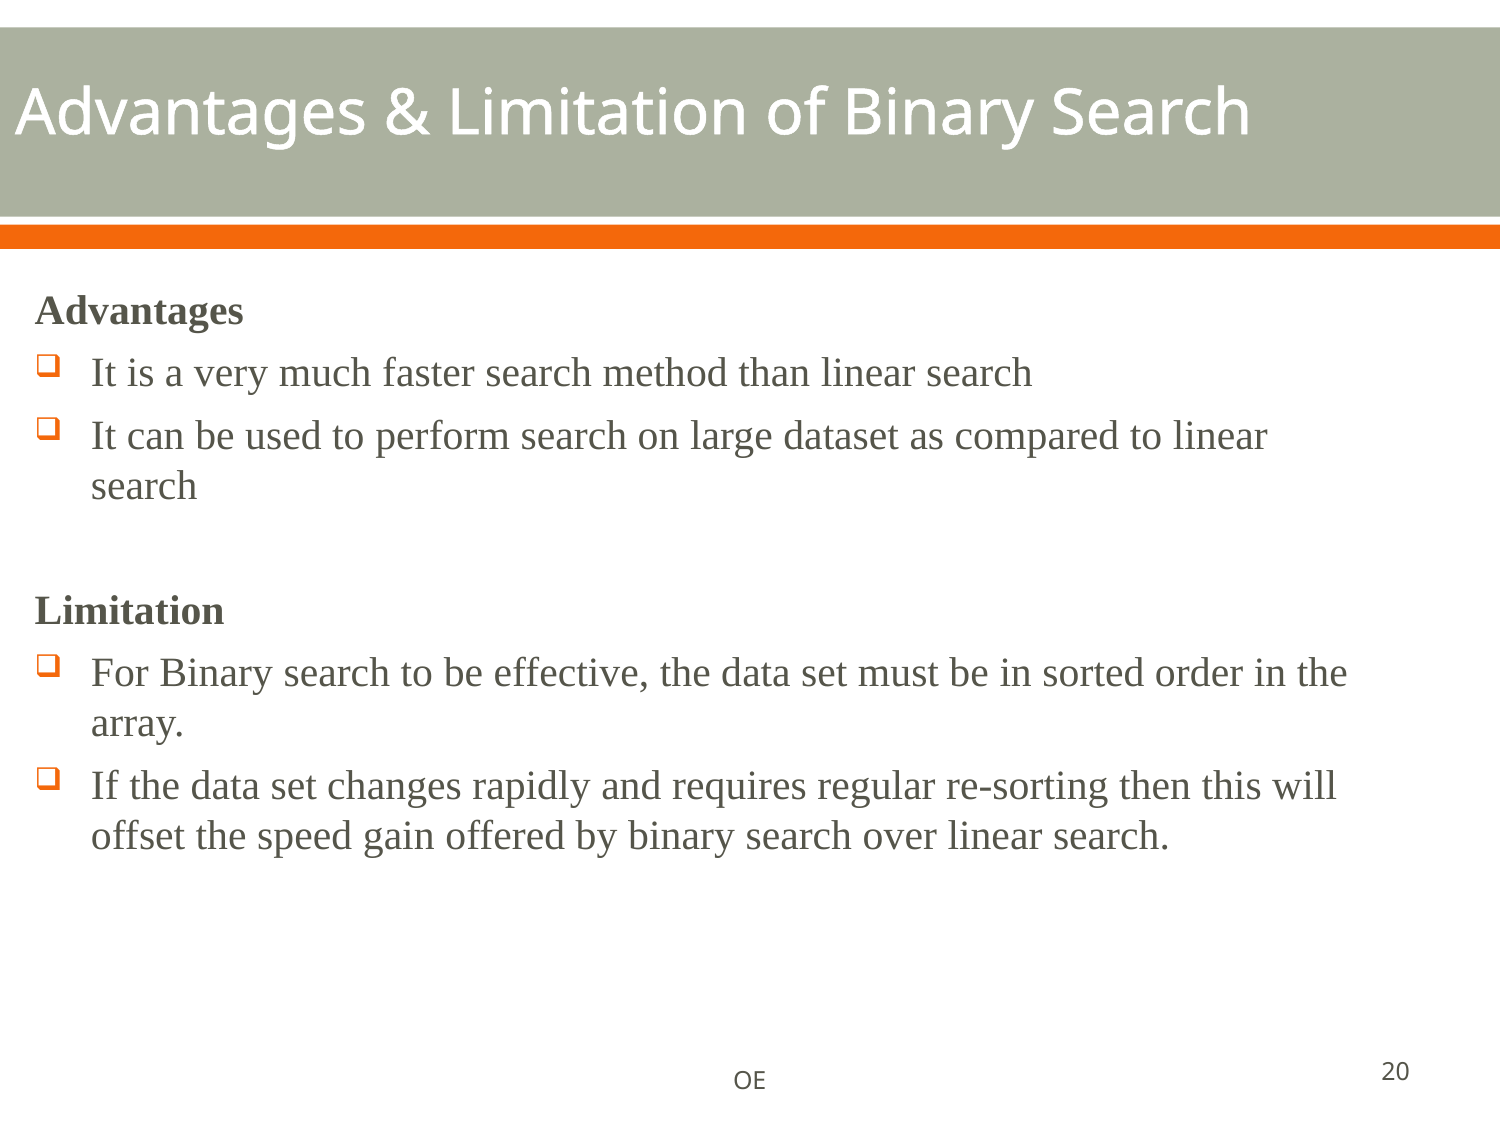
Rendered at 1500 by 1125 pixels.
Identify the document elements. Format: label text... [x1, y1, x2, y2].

list Advantages It is a very much faster search method than linear search It can be used to perform search on large dataset as compared to linear search Limitation For Binary search to be effective, the data set must be in sorted order in the array. If the data set changes rapidly and requires regular re-sorting then this will offset the speed gain offered by binary search over linear search. [0, 275, 1400, 1038]
title Advantages & Limitation of Binary Search [0, 62, 1350, 155]
footer OE [512, 1050, 988, 1110]
slide_number 20 [1074, 1042, 1425, 1103]
